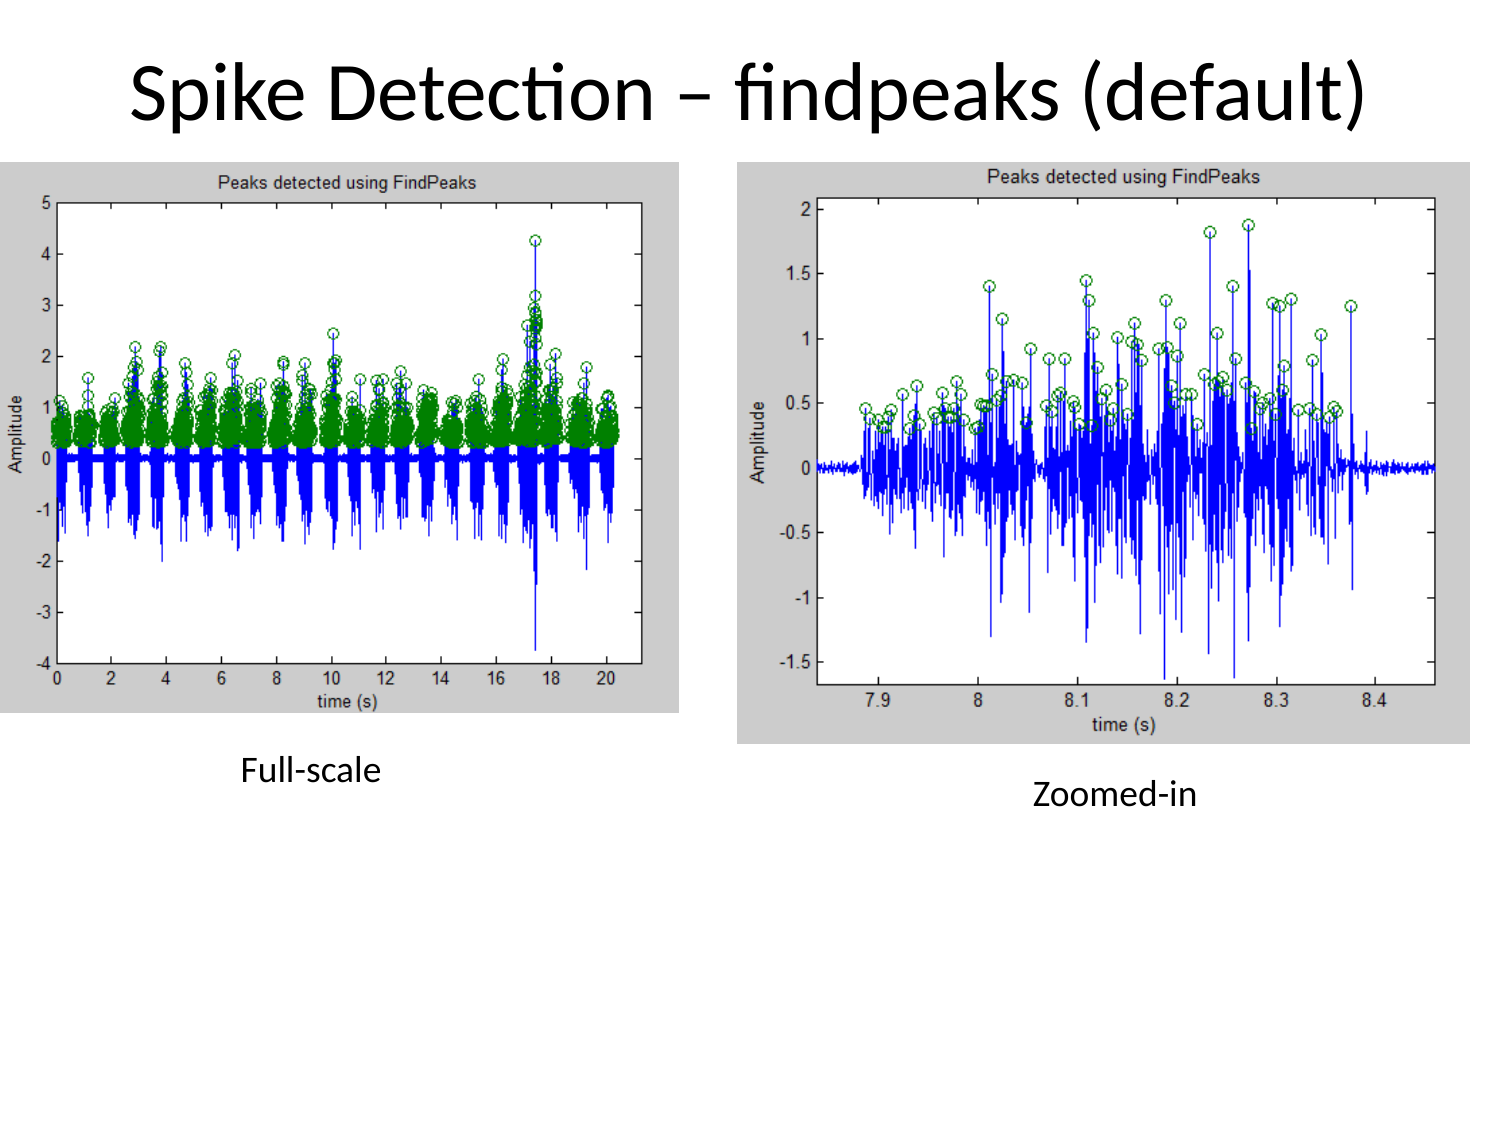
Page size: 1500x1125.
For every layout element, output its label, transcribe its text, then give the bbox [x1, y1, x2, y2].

text_box Full-scale [225, 738, 397, 798]
text_box Zoomed-in [1018, 761, 1213, 822]
title Spike Detection – findpeaks (default) [75, 24, 1425, 150]
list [0, 162, 679, 713]
picture [737, 162, 1470, 745]
